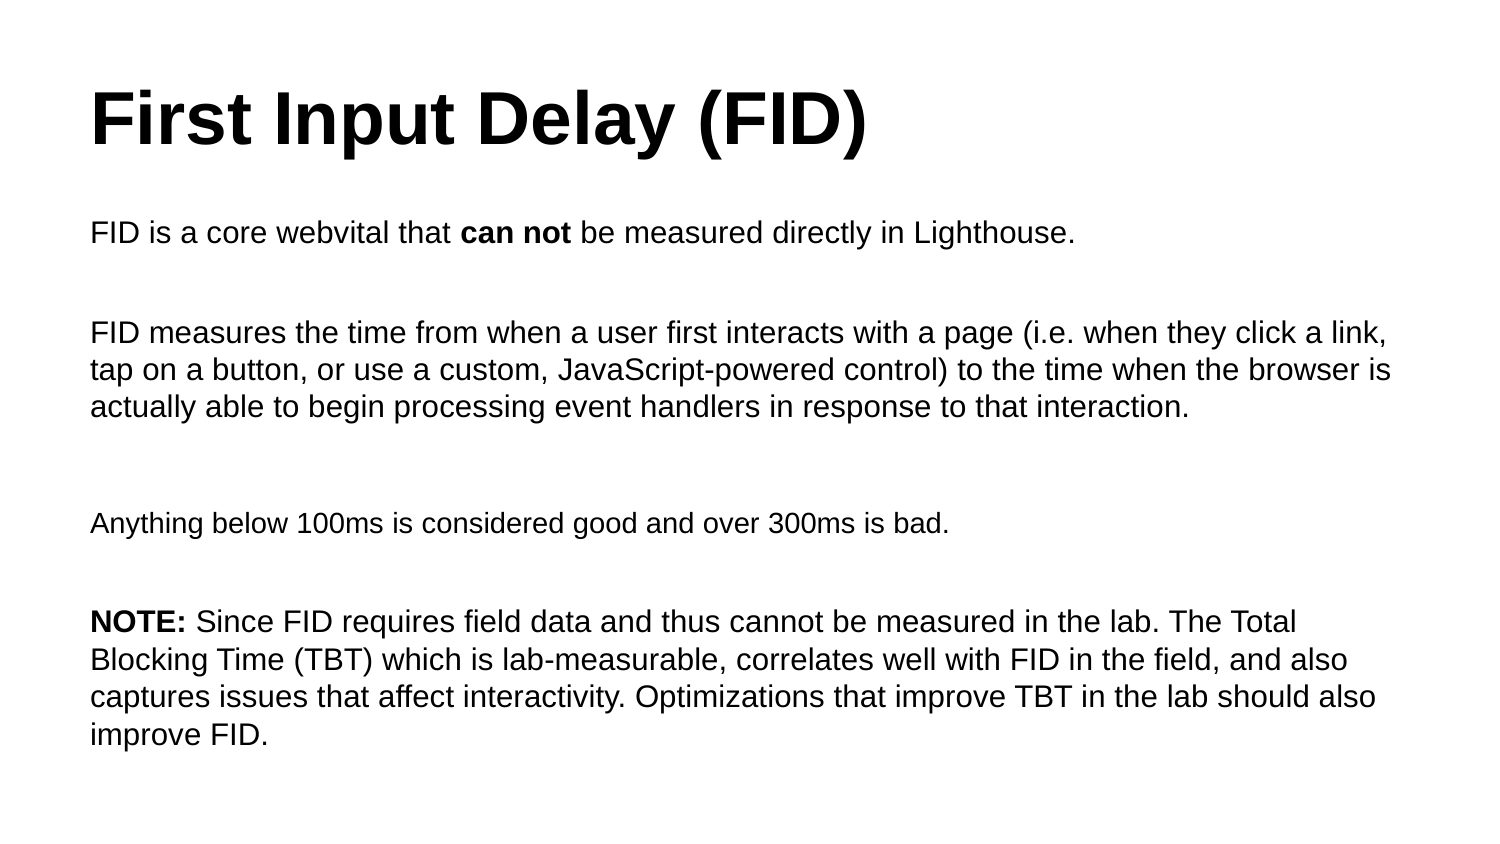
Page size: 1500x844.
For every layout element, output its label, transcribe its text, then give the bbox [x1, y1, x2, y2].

list FID is a core webvital that can not be measured directly in Lighthouse. FID measures the time from when a user first interacts with a page (i.e. when they click a link, tap on a button, or use a custom, JavaScript-powered control) to the time when the browser is actually able to begin processing event handlers in response to that interaction. Anything below 100ms is considered good and over 300ms is bad. NOTE: Since FID requires field data and thus cannot be measured in the lab. The Total Blocking Time (TBT) which is lab-measurable, correlates well with FID in the field, and also captures issues that affect interactivity. Optimizations that improve TBT in the lab should also improve FID. [75, 196, 1425, 808]
title First Input Delay (FID) [75, 33, 1425, 175]
